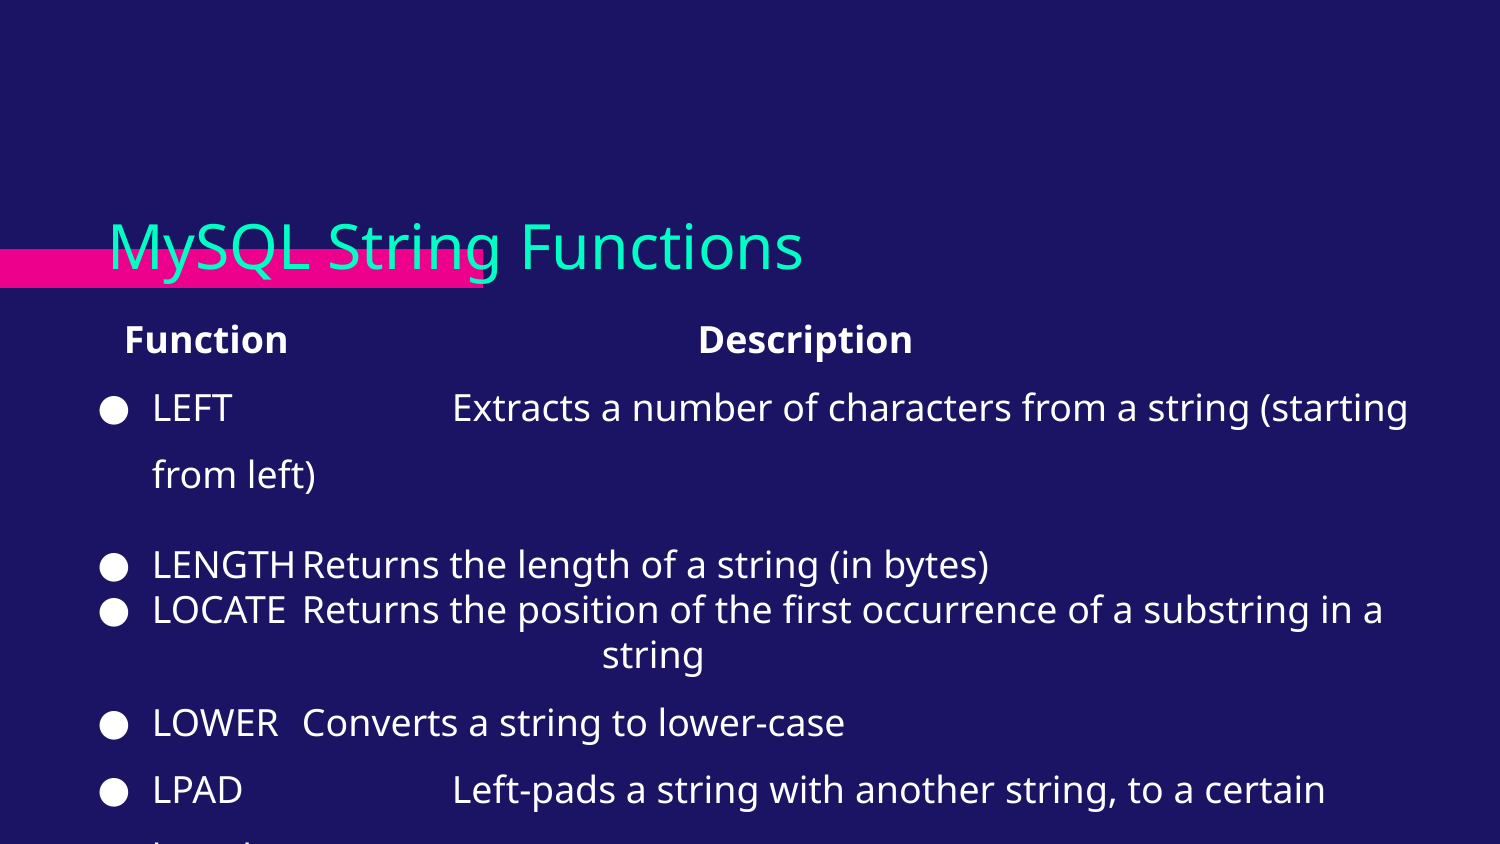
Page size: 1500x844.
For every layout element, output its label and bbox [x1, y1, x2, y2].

list [61, 278, 1443, 715]
title [92, 191, 1443, 234]
